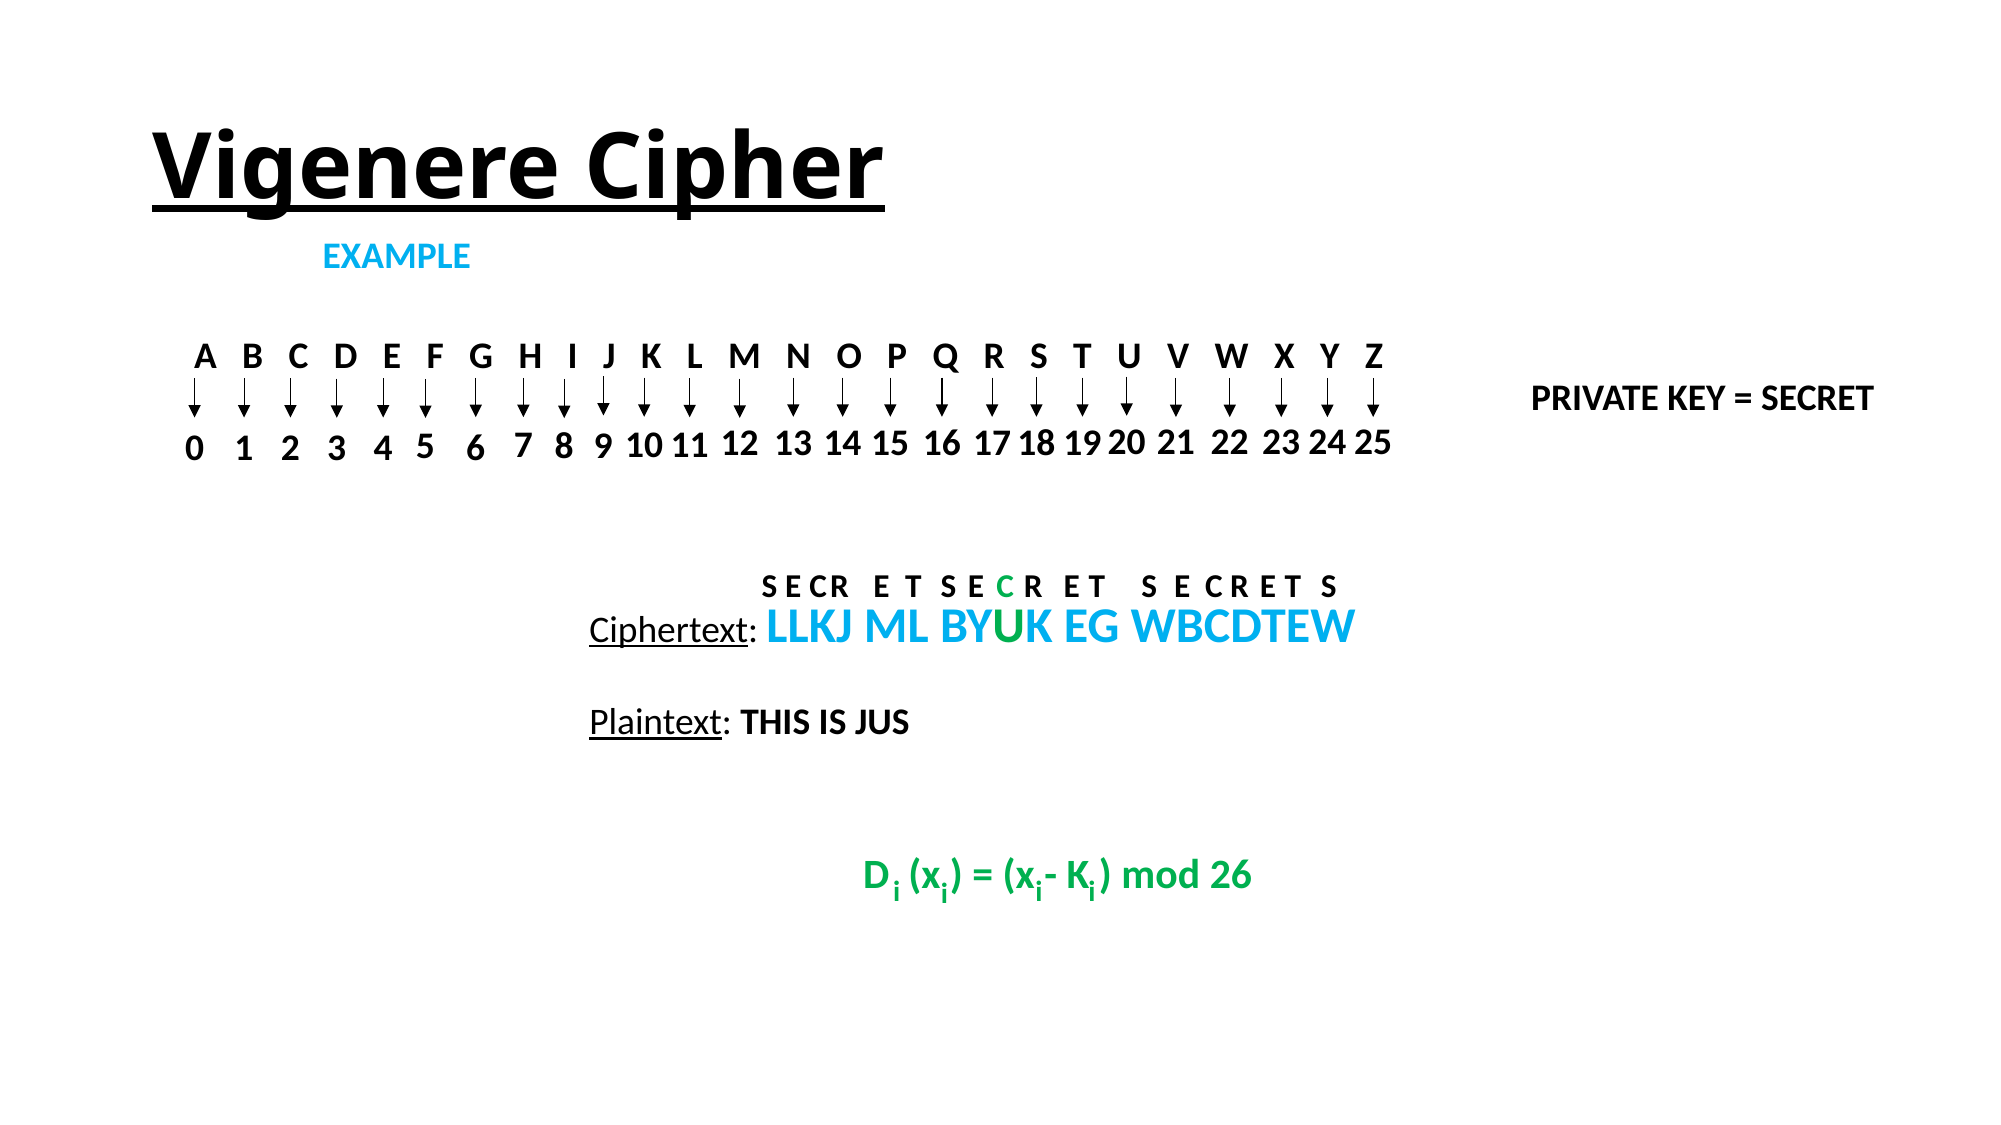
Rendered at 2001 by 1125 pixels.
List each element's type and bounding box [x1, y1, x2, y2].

text_box [136, 189, 1408, 476]
text_box [848, 839, 1268, 917]
text_box [1516, 365, 1898, 426]
text_box [574, 556, 1371, 750]
title [137, 59, 1863, 278]
